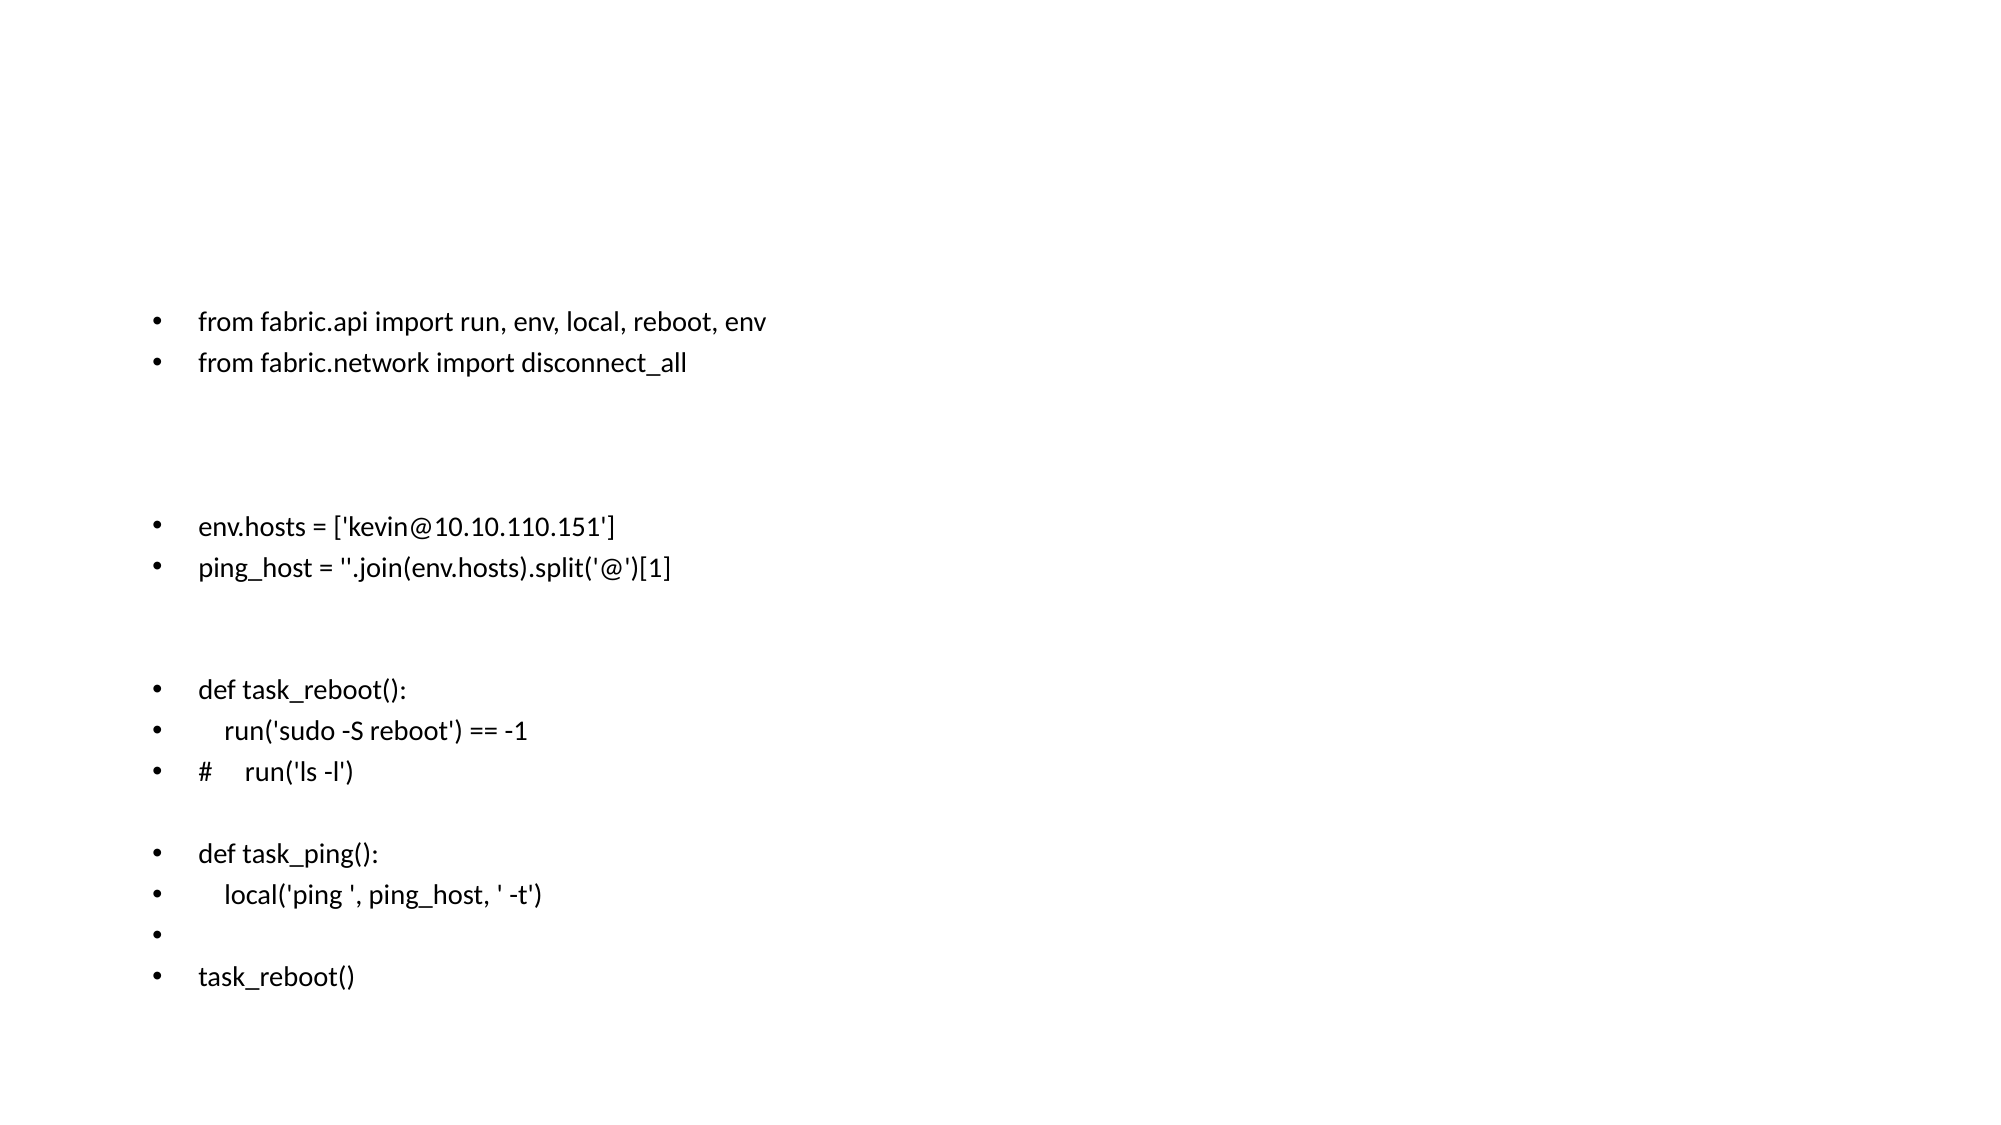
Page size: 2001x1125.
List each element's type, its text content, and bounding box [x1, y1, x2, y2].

list from fabric.api import run, env, local, reboot, env from fabric.network import disconnect_all env.hosts = ['kevin@10.10.110.151'] ping_host = ''.join(env.hosts).split('@')[1] def task_reboot(): run('sudo -S reboot') == -1 # run('ls -l') def task_ping(): local('ping ', ping_host, ' -t') task_reboot() [137, 299, 1863, 1014]
